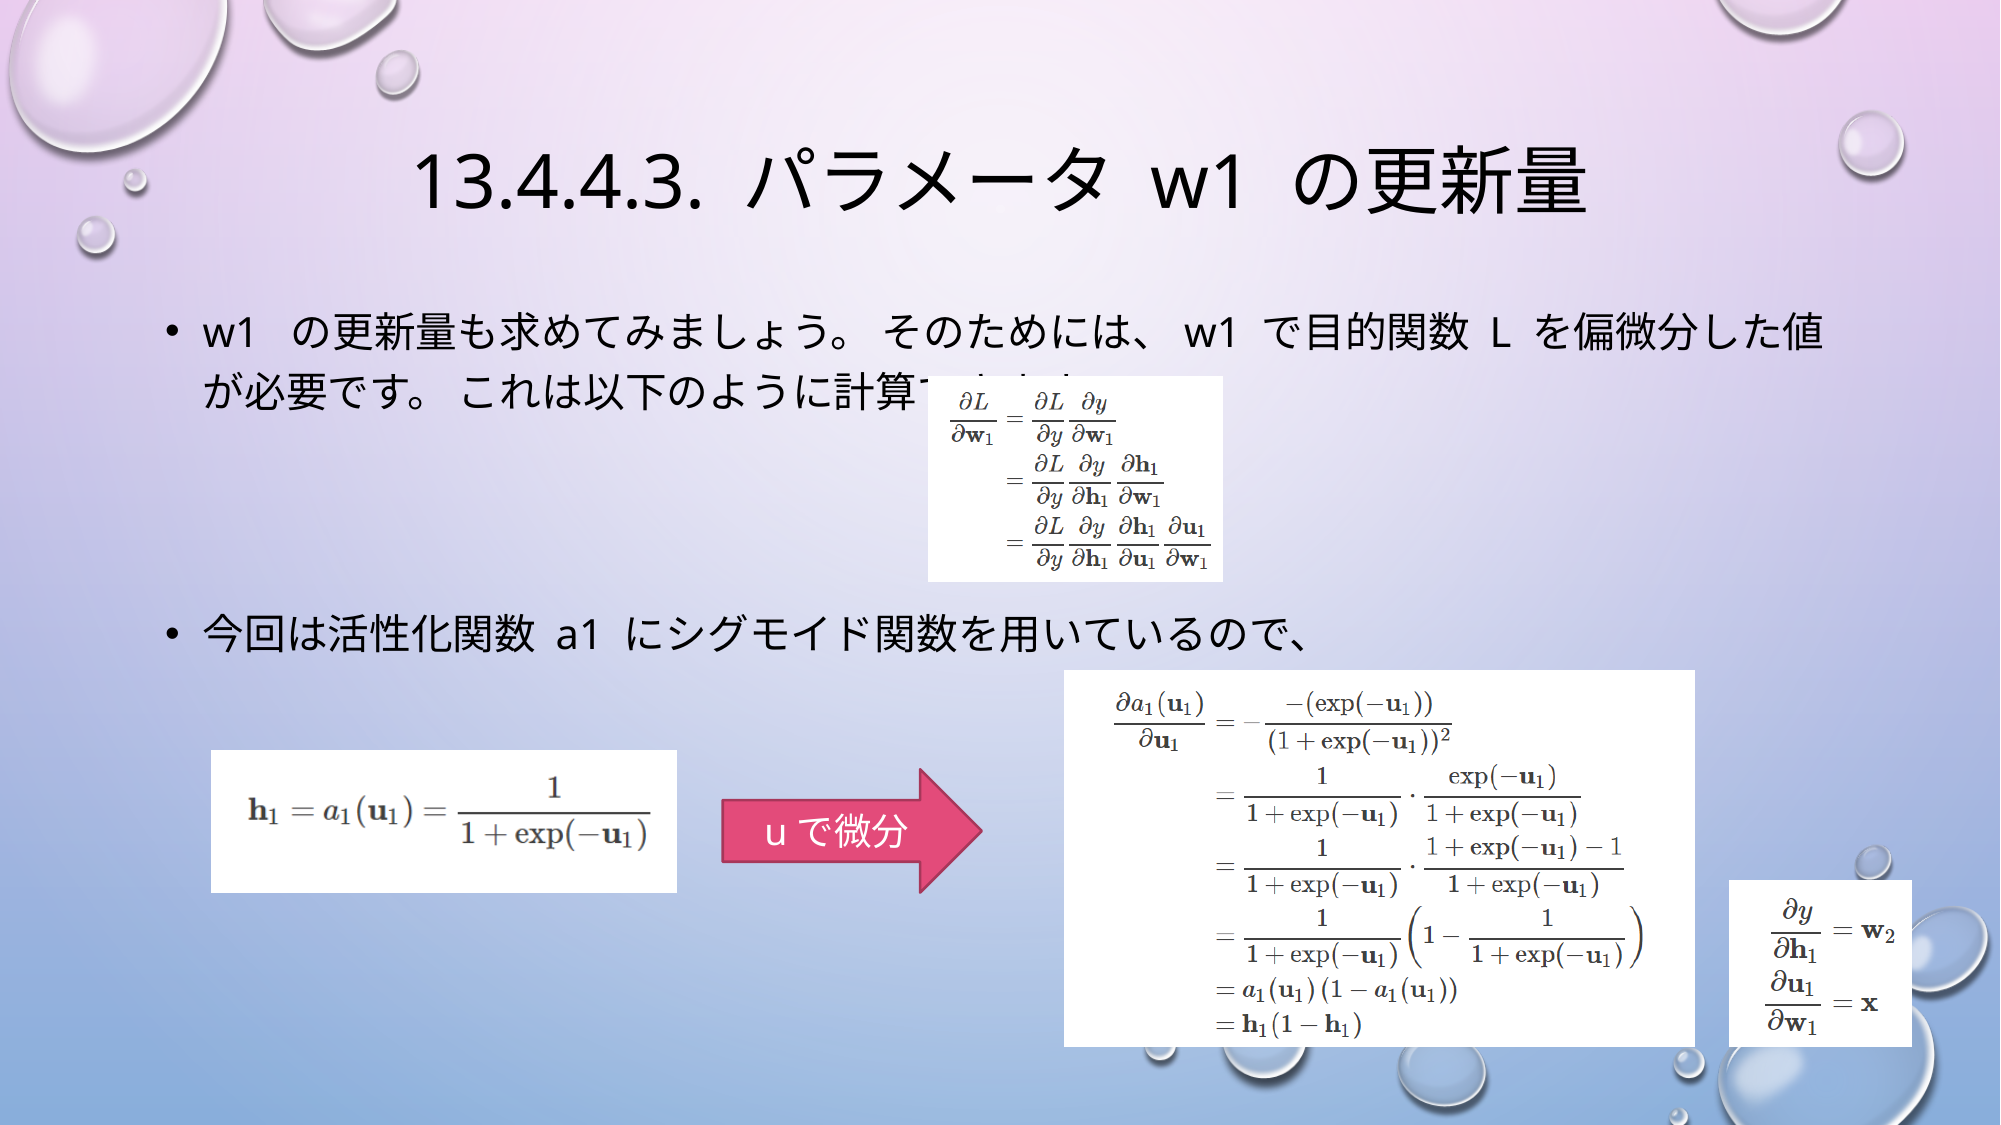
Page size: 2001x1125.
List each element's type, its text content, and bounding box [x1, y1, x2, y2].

text_box uで微分 [721, 768, 983, 894]
picture [0, 0, 2000, 1125]
title 13.4.4.3. パラメータ w1 の更新量 [149, 101, 1851, 268]
list w1 の更新量も求めてみましょう。 そのためには、w1 で目的関数 L を偏微分した値が必要です。 これは以下のように計算できます。 今回は活性化関数 a1 にシグモイド関数を用いているので、 [149, 288, 1850, 995]
